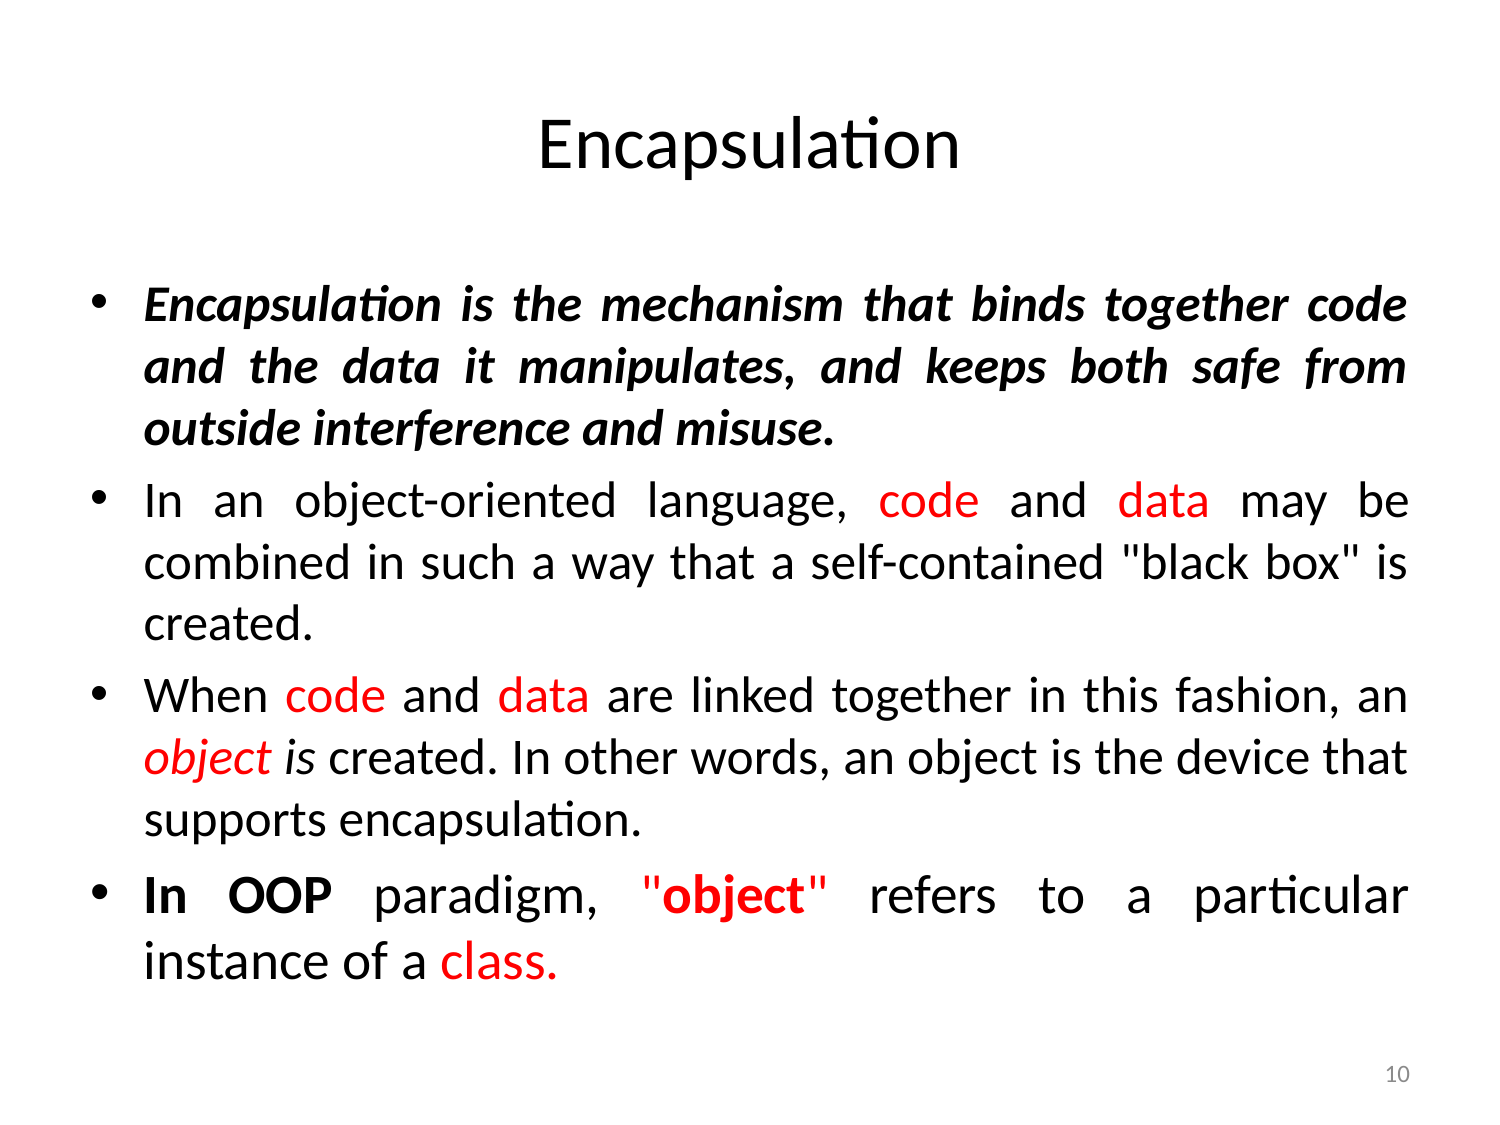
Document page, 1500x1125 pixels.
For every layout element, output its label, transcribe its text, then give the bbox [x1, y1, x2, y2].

title Encapsulation [75, 45, 1425, 233]
list Encapsulation is the mechanism that binds together code and the data it manipulates, and keeps both safe from outside interference and misuse. In an object-oriented language, code and data may be combined in such a way that a self-contained "black box" is created. When code and data are linked together in this fashion, an object is created. In other words, an object is the device that supports encapsulation. In OOP paradigm, "object" refers to a particular instance of a class. [75, 262, 1425, 1005]
slide_number 10 [1074, 1042, 1425, 1103]
